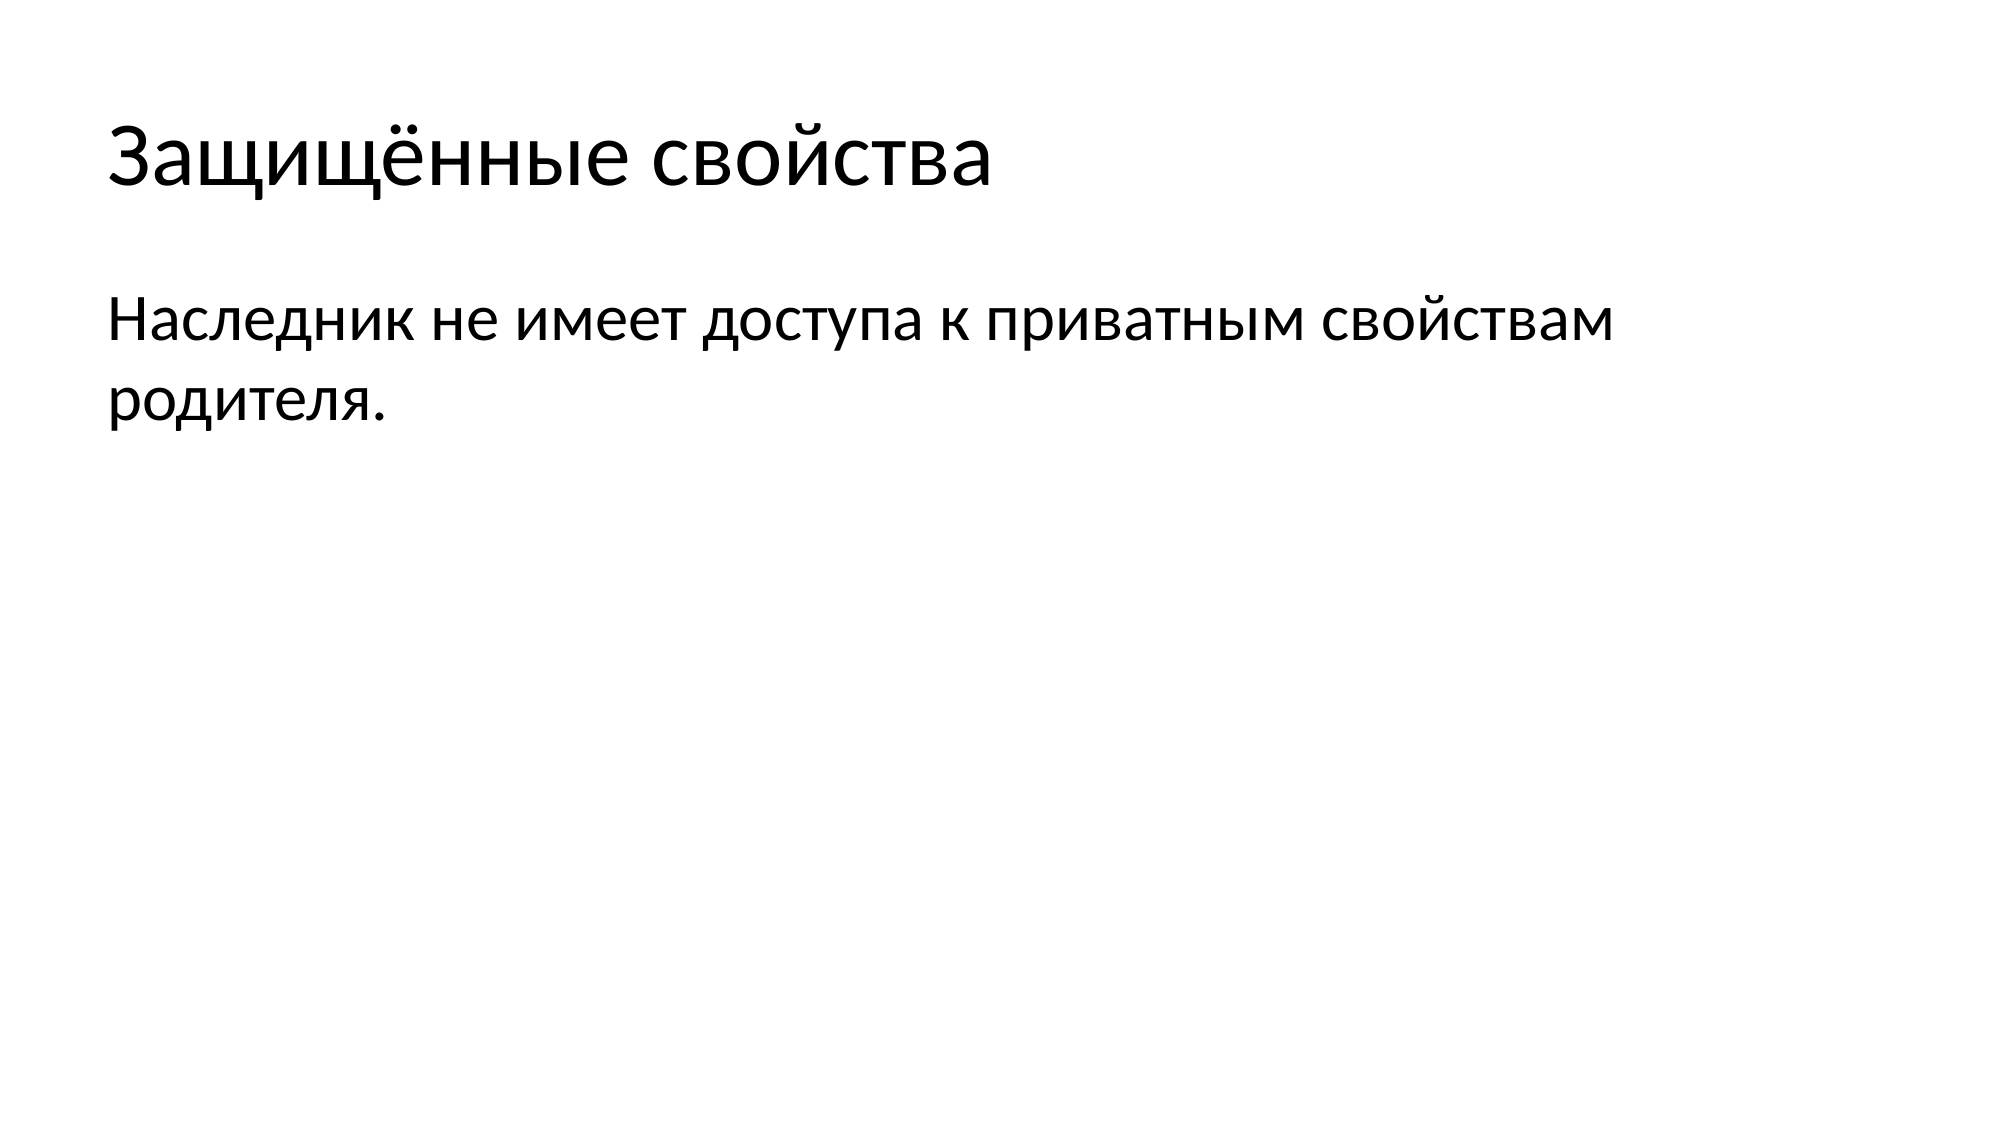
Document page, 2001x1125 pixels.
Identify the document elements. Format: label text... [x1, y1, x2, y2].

text_box Защищённые свойства Наследник не имеет доступа к приватным свойствам родителя. [92, 86, 1836, 442]
